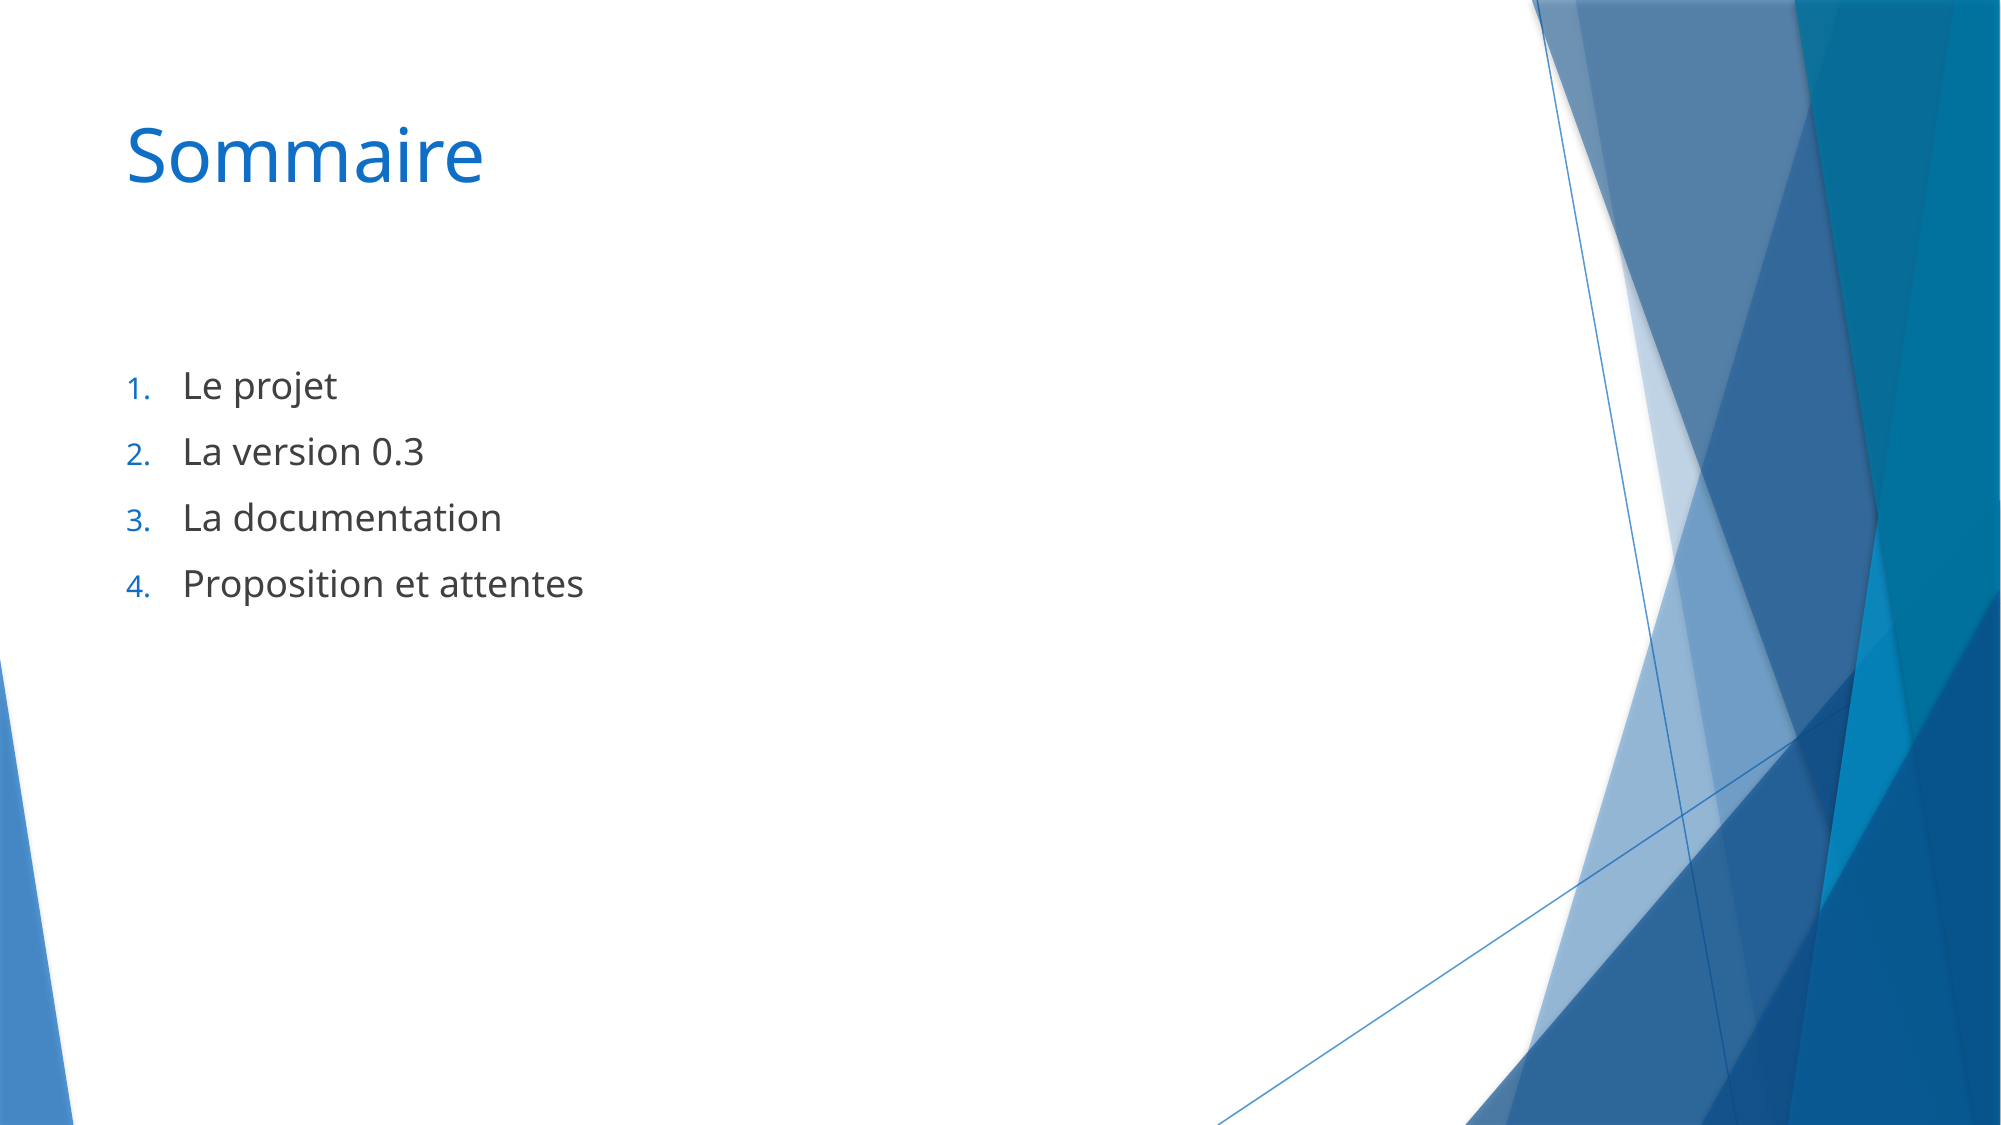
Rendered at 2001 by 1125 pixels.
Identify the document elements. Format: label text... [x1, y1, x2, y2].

list Le projet La version 0.3 La documentation Proposition et attentes [111, 354, 1522, 992]
title Sommaire [111, 99, 1522, 317]
